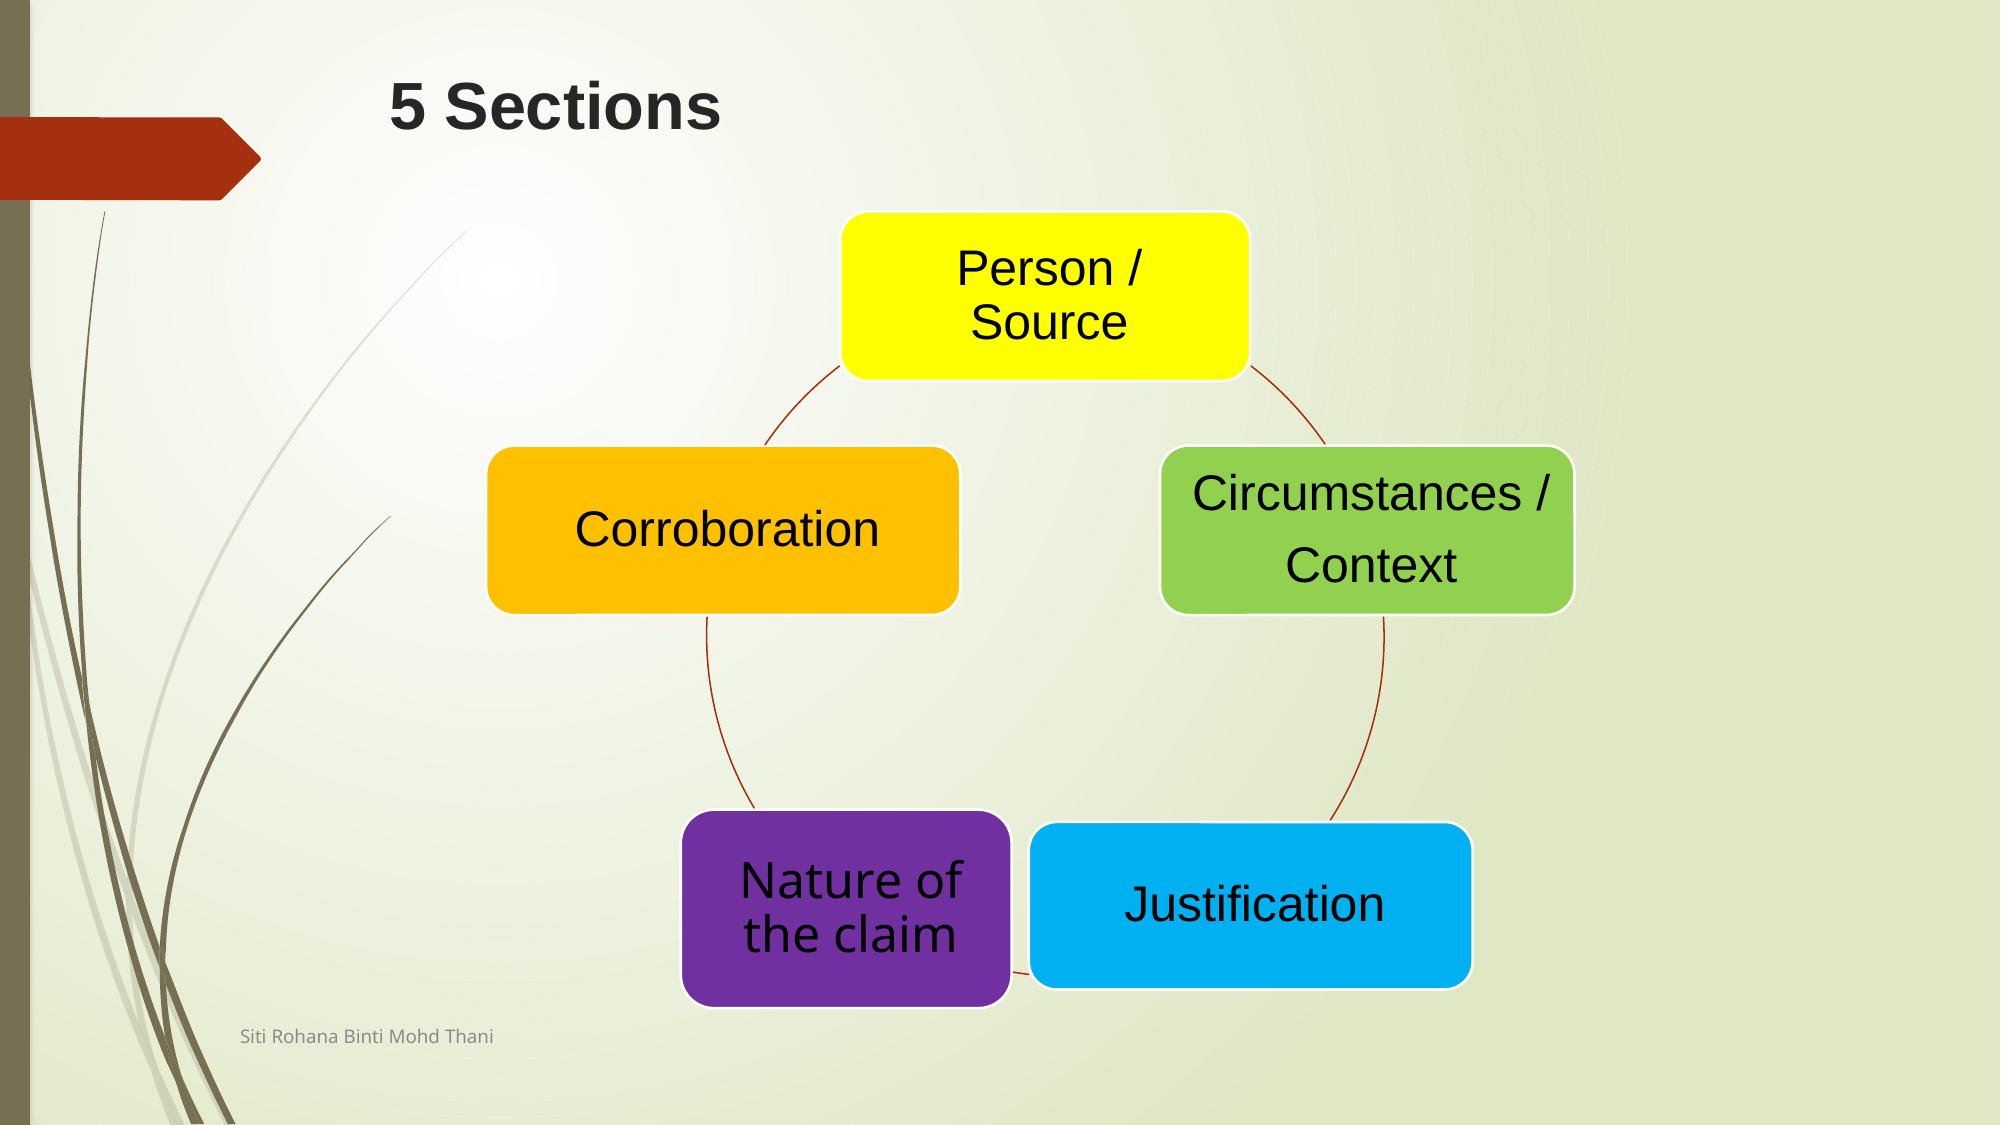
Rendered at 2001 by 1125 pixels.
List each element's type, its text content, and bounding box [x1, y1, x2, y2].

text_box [333, 212, 1728, 1008]
footer Siti Rohana Binti Mohd Thani [225, 1006, 585, 1065]
title 5 Sections [374, 54, 1881, 190]
